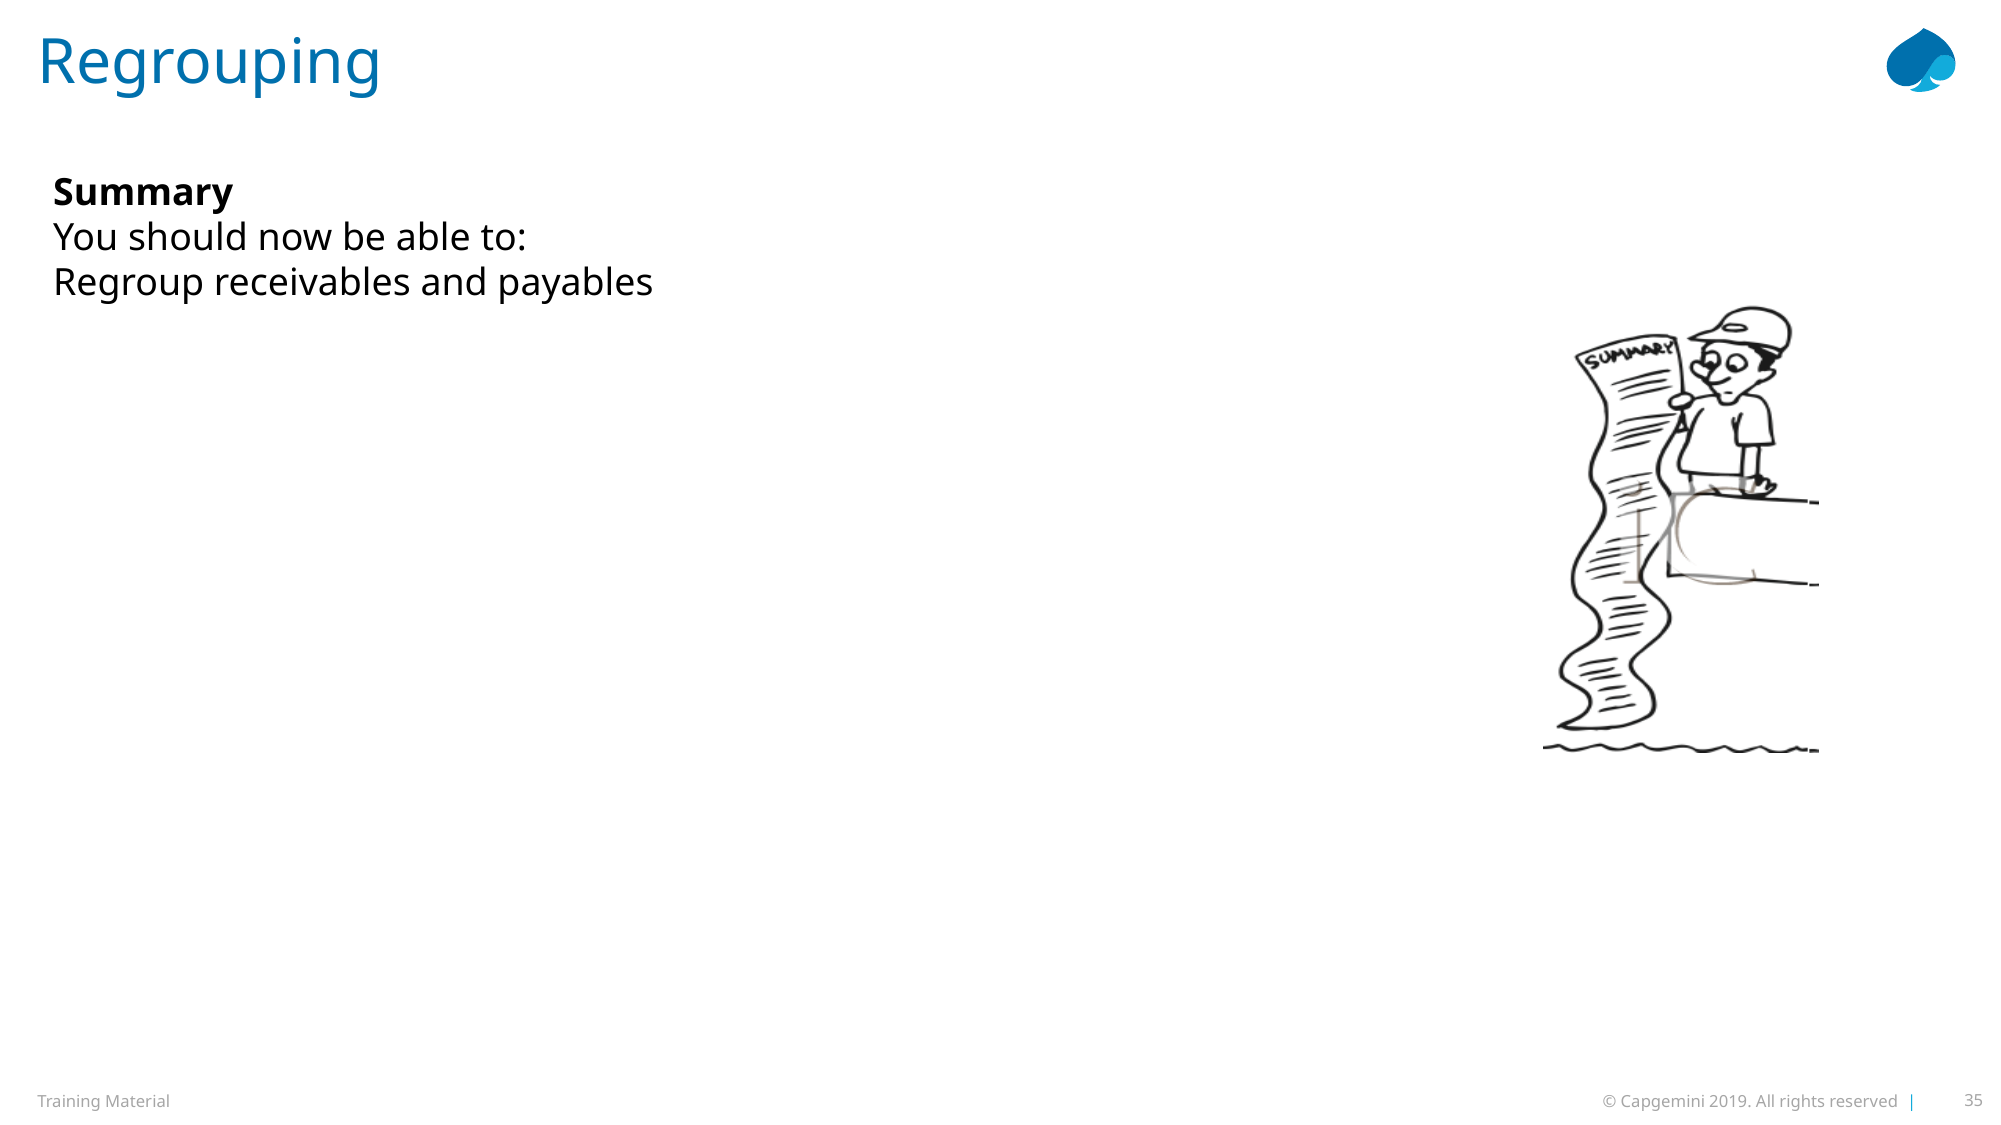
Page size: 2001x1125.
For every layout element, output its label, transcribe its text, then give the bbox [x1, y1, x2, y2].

list Summary You should now be able to: Regroup receivables and payables [38, 160, 1414, 369]
title Regrouping [37, 0, 1863, 119]
picture [1543, 302, 1819, 753]
